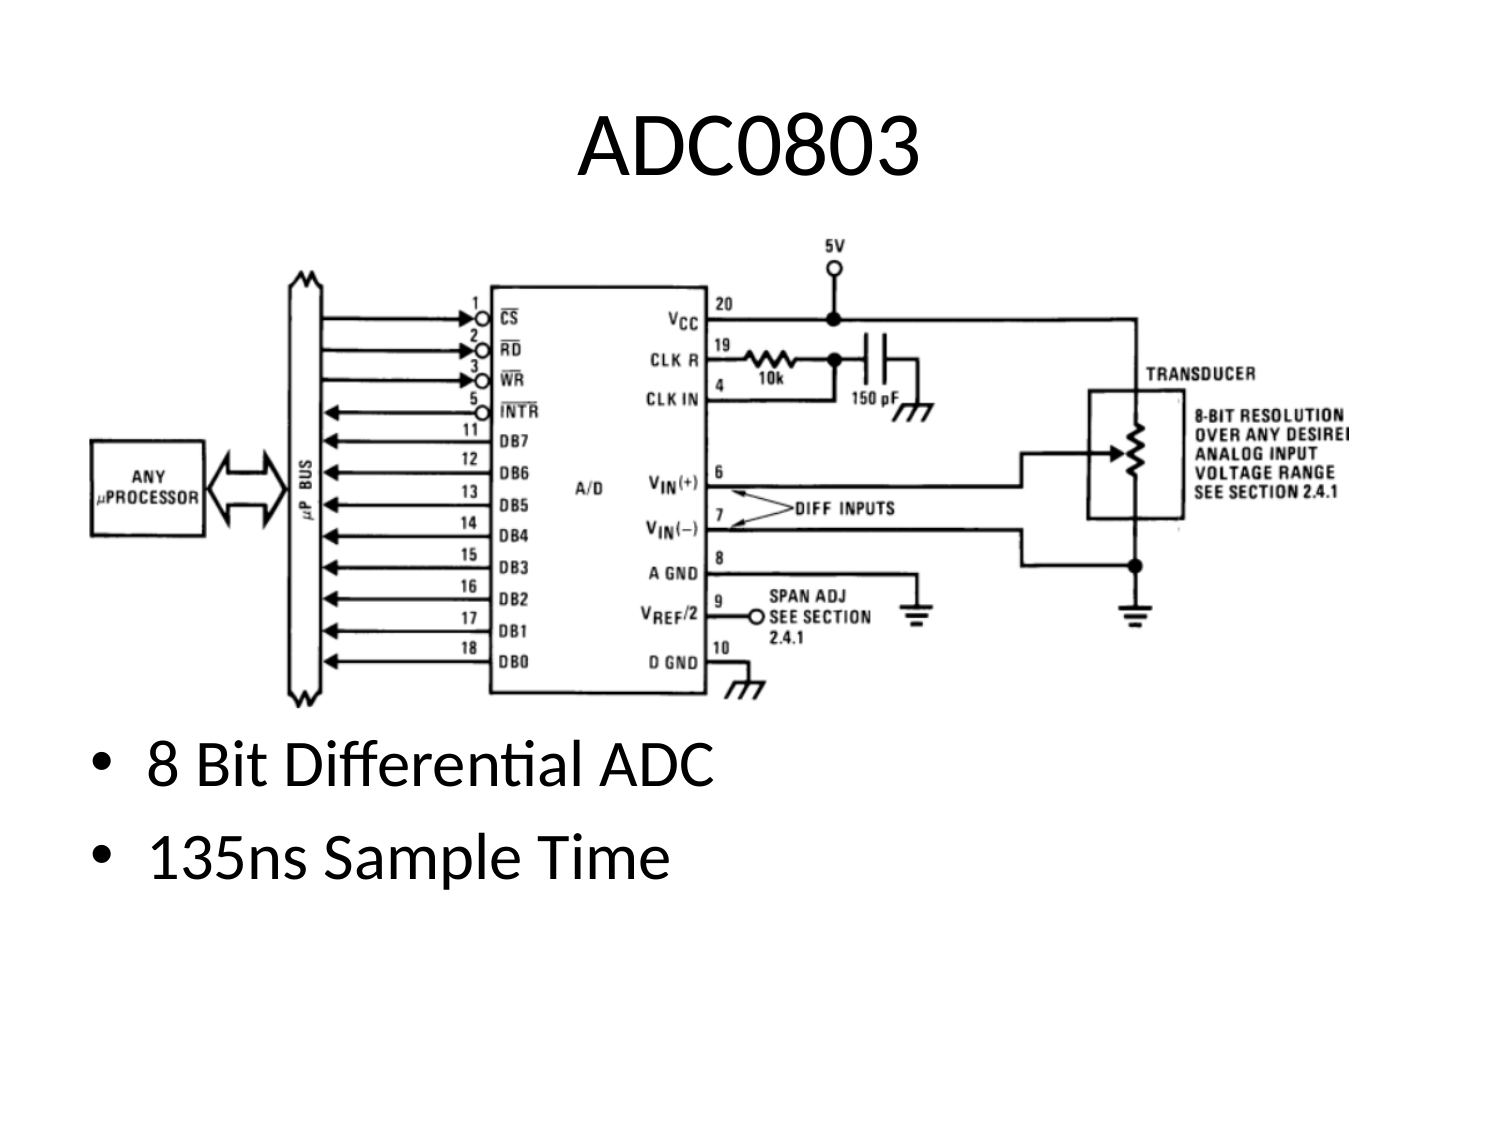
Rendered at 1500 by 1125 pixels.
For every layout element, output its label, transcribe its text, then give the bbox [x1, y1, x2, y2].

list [77, 224, 1349, 748]
title ADC0803 [75, 45, 1425, 233]
text_box 8 Bit Differential ADC 135ns Sample Time [74, 712, 1425, 1005]
